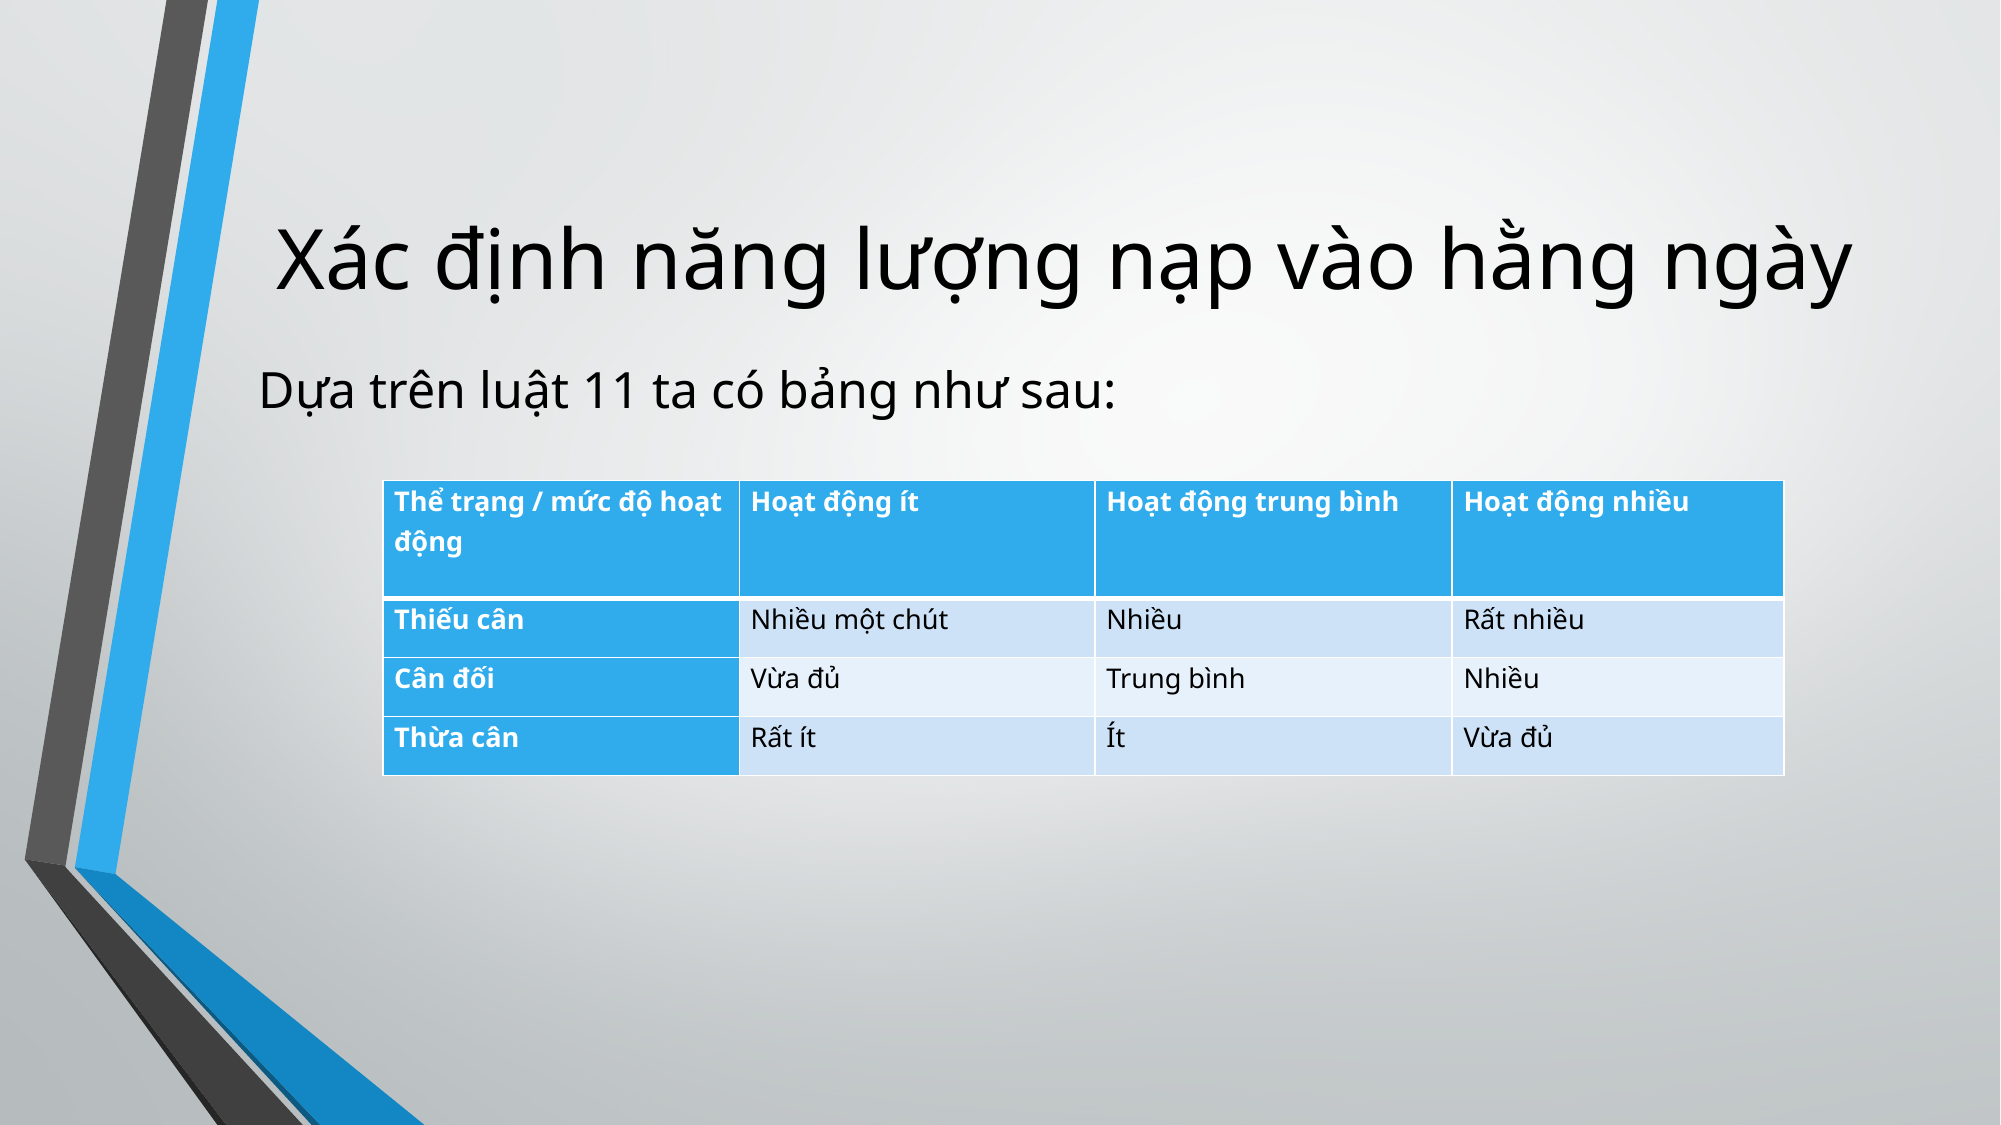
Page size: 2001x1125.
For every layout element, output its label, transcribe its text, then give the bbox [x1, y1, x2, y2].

table_cell Cân đối [384, 658, 739, 716]
table_cell Nhiều [1096, 601, 1451, 657]
list Dựa trên luật 11 ta có bảng như sau: [243, 340, 1887, 519]
table_cell Vừa đủ [740, 658, 1094, 716]
table_header Hoạt động trung bình [1096, 481, 1451, 596]
title Xác định năng lượng nạp vào hằng ngày [243, 112, 1887, 340]
table_cell Thiếu cân [384, 601, 739, 657]
table_cell Trung bình [1096, 658, 1451, 716]
table_cell Thừa cân [384, 717, 739, 775]
table_cell Nhiều [1453, 658, 1783, 716]
table_cell Ít [1096, 717, 1451, 775]
table_header Hoạt động nhiều [1453, 481, 1783, 596]
table_cell Vừa đủ [1453, 717, 1783, 775]
table_cell Nhiều một chút [740, 601, 1094, 657]
table_cell Rất nhiều [1453, 601, 1783, 657]
table_header Thể trạng / mức độ hoạt động [384, 481, 739, 596]
table_cell Rất ít [740, 717, 1094, 775]
table_header Hoạt động ít [740, 481, 1094, 596]
